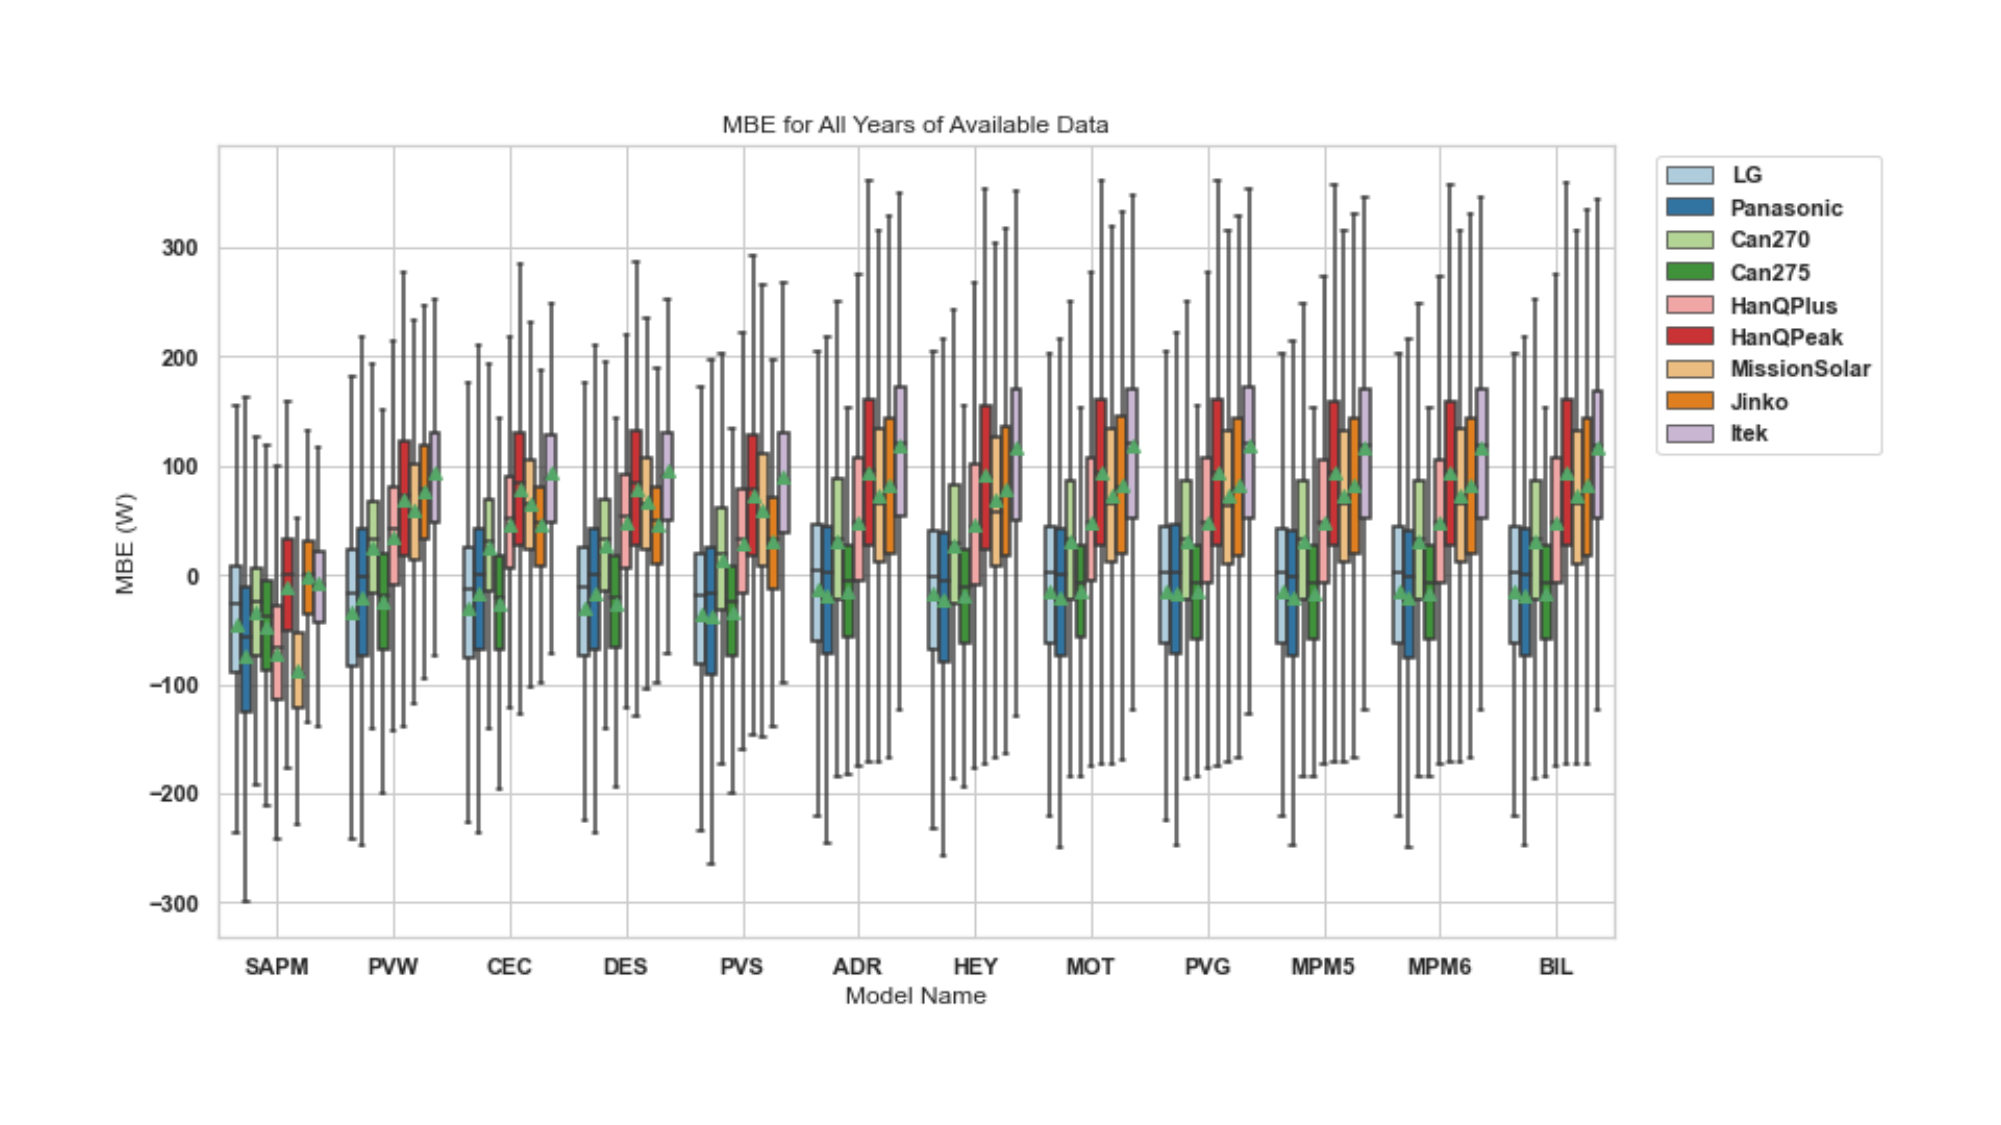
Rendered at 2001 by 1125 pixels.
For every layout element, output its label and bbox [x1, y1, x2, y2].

picture [104, 102, 1896, 1023]
